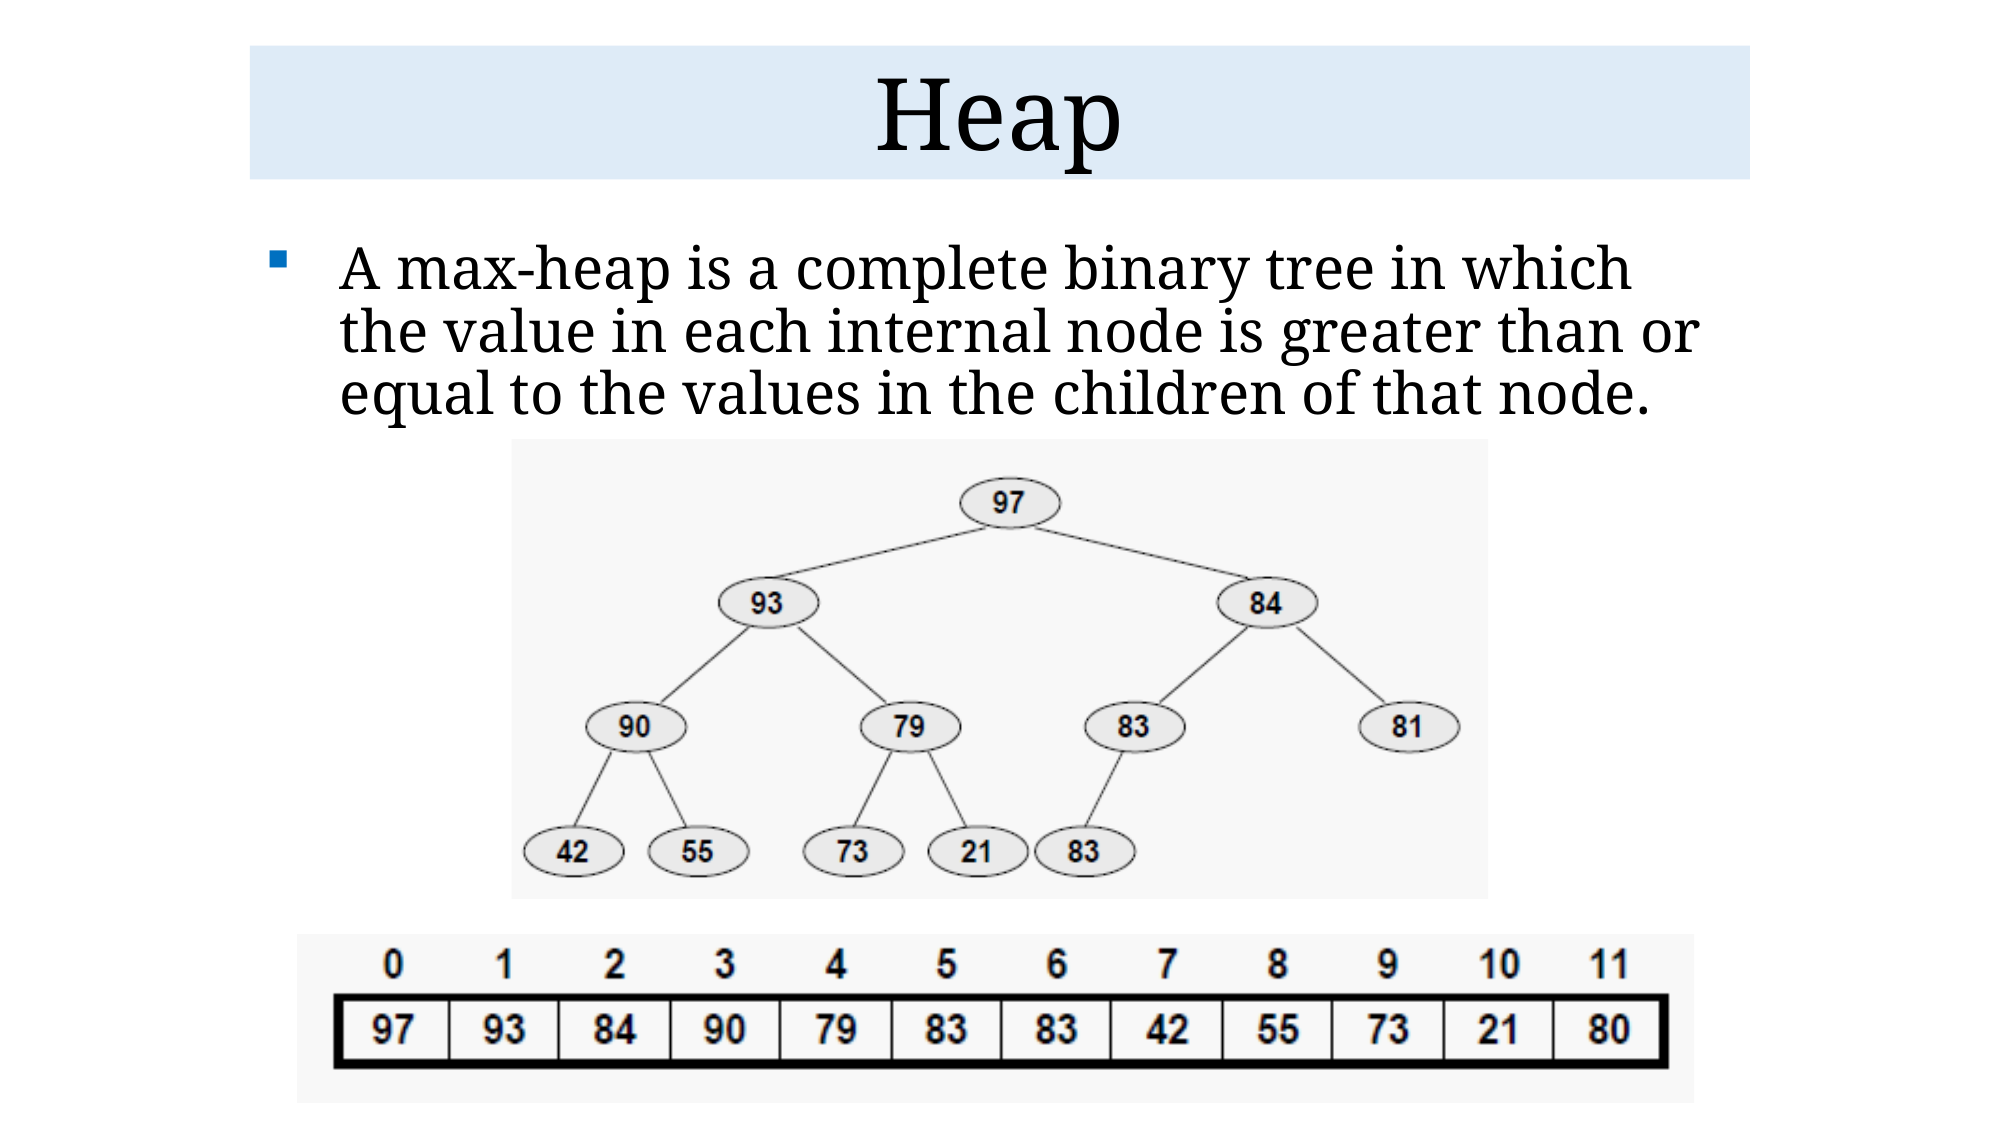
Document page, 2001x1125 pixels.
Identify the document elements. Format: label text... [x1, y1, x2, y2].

picture [297, 934, 1695, 1103]
title Heap [249, 45, 1750, 180]
subtitle A max-heap is a complete binary tree in which the value in each internal node is greater than or equal to the values in the children of that node. [249, 231, 1742, 955]
picture [511, 439, 1489, 899]
